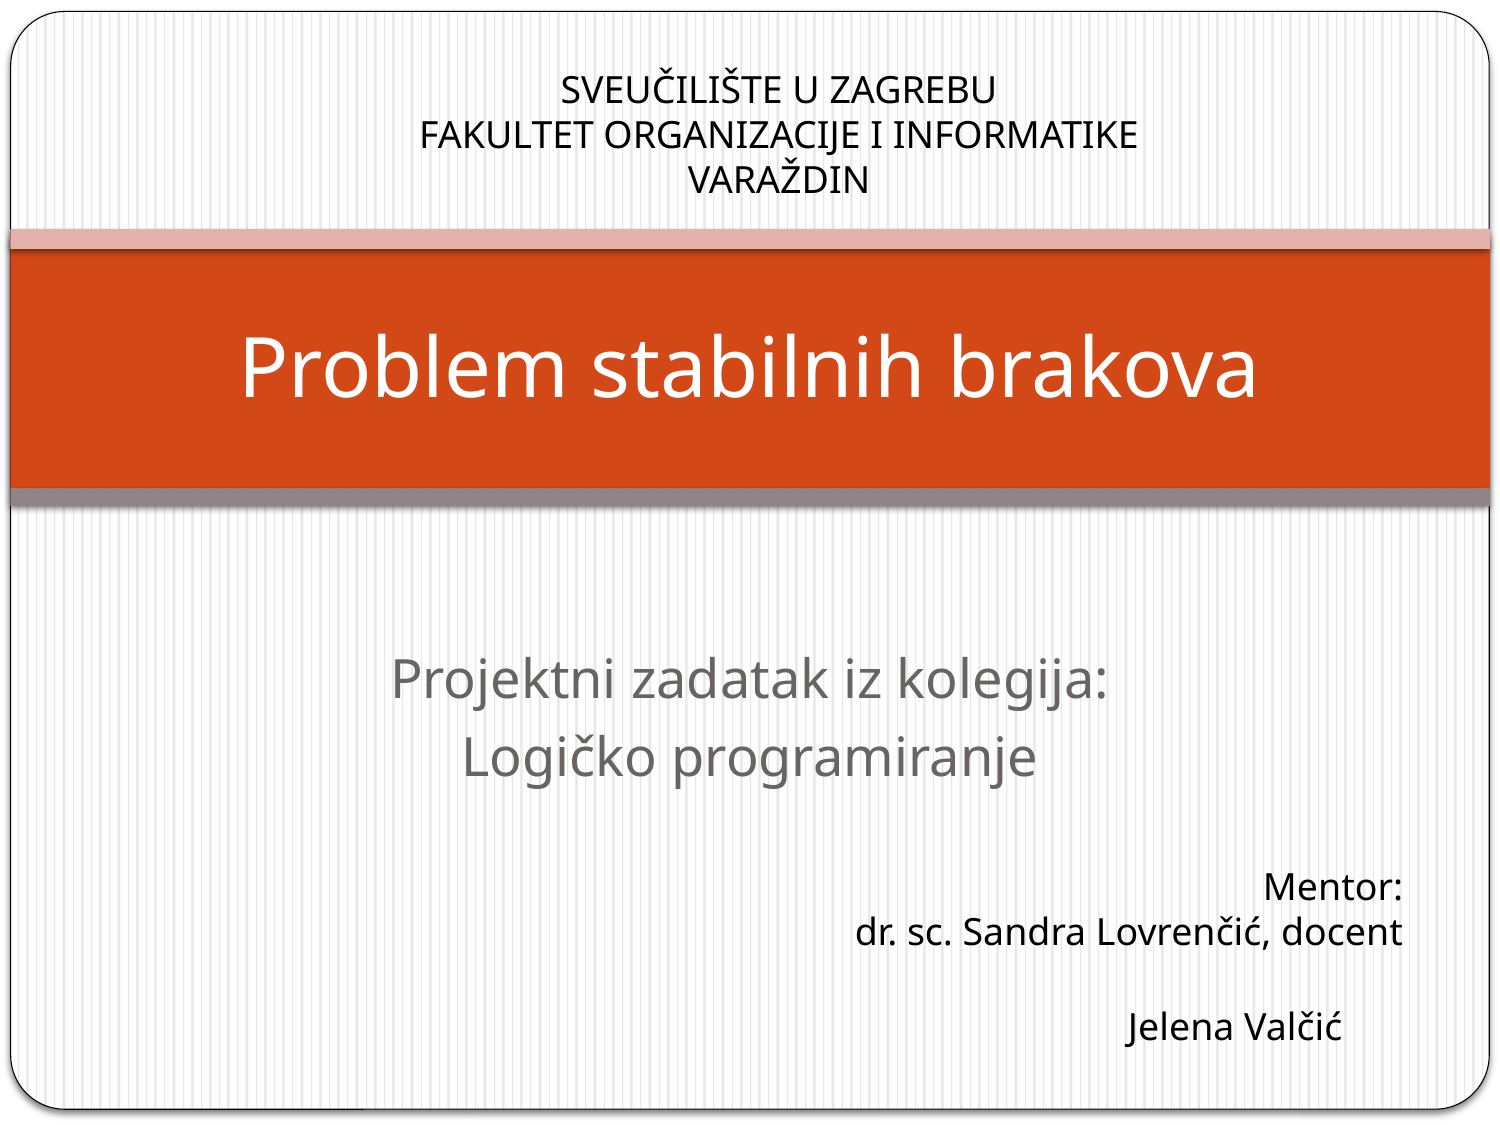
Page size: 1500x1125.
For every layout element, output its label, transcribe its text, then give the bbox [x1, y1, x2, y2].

text_box SVEUČILIŠTE U ZAGREBU FAKULTET ORGANIZACIJE I INFORMATIKE VARAŽDIN [328, 58, 1231, 209]
title Problem stabilnih brakova [75, 247, 1425, 489]
text_box Jelena Valčić [1113, 996, 1383, 1056]
subtitle Projektni zadatak iz kolegija: Logičko programiranje [225, 637, 1275, 844]
text_box Mentor: dr. sc. Sandra Lovrenčić, docent [820, 855, 1418, 961]
